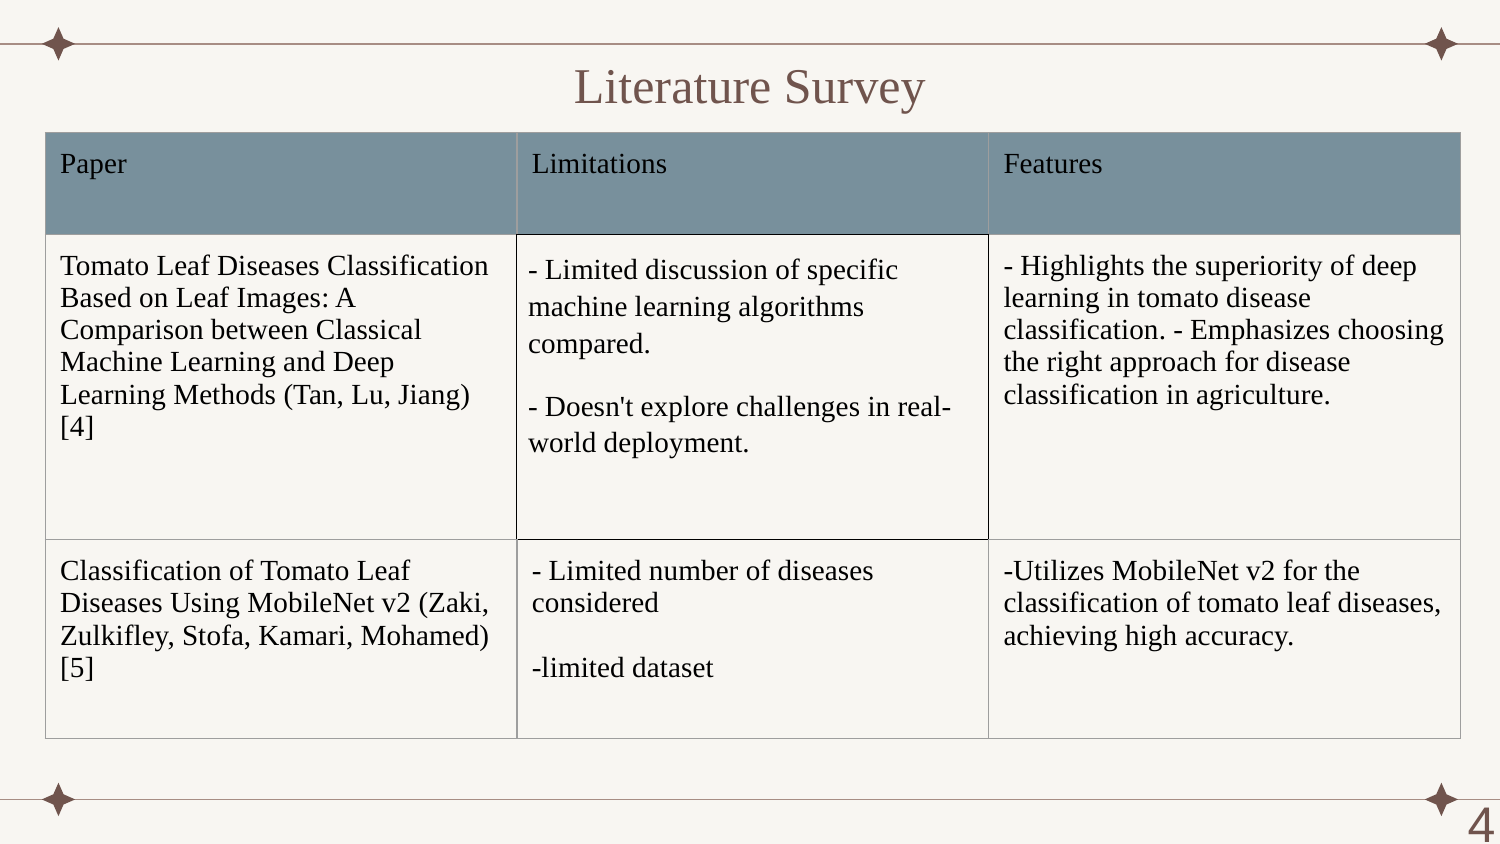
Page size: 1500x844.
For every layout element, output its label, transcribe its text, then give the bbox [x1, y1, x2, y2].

table_cell Classification of Tomato Leaf Diseases Using MobileNet v2 (Zaki, Zulkifley, Stofa, Kamari, Mohamed) [5] [46, 540, 516, 738]
table_cell Tomato Leaf Diseases Classification Based on Leaf Images: A Comparison between Classical Machine Learning and Deep Learning Methods (Tan, Lu, Jiang) [4] [46, 235, 516, 539]
table_header Paper [46, 133, 516, 234]
text_box [45, 108, 1500, 795]
table_cell -Utilizes MobileNet v2 for the classification of tomato leaf diseases, achieving high accuracy. [989, 540, 1460, 738]
table_cell - Limited discussion of specific machine learning algorithms compared. - Doesn't explore challenges in real-world deployment. [517, 235, 988, 539]
table_header Features [989, 133, 1460, 234]
table_cell - Highlights the superiority of deep learning in tomato disease classification. - Emphasizes choosing the right approach for disease classification in agriculture. [989, 235, 1460, 539]
text_box 4 [1452, 785, 1500, 844]
table_cell - Limited number of diseases considered -limited dataset [518, 540, 988, 738]
title Literature Survey [118, 38, 1382, 108]
table_header Limitations [518, 133, 988, 234]
